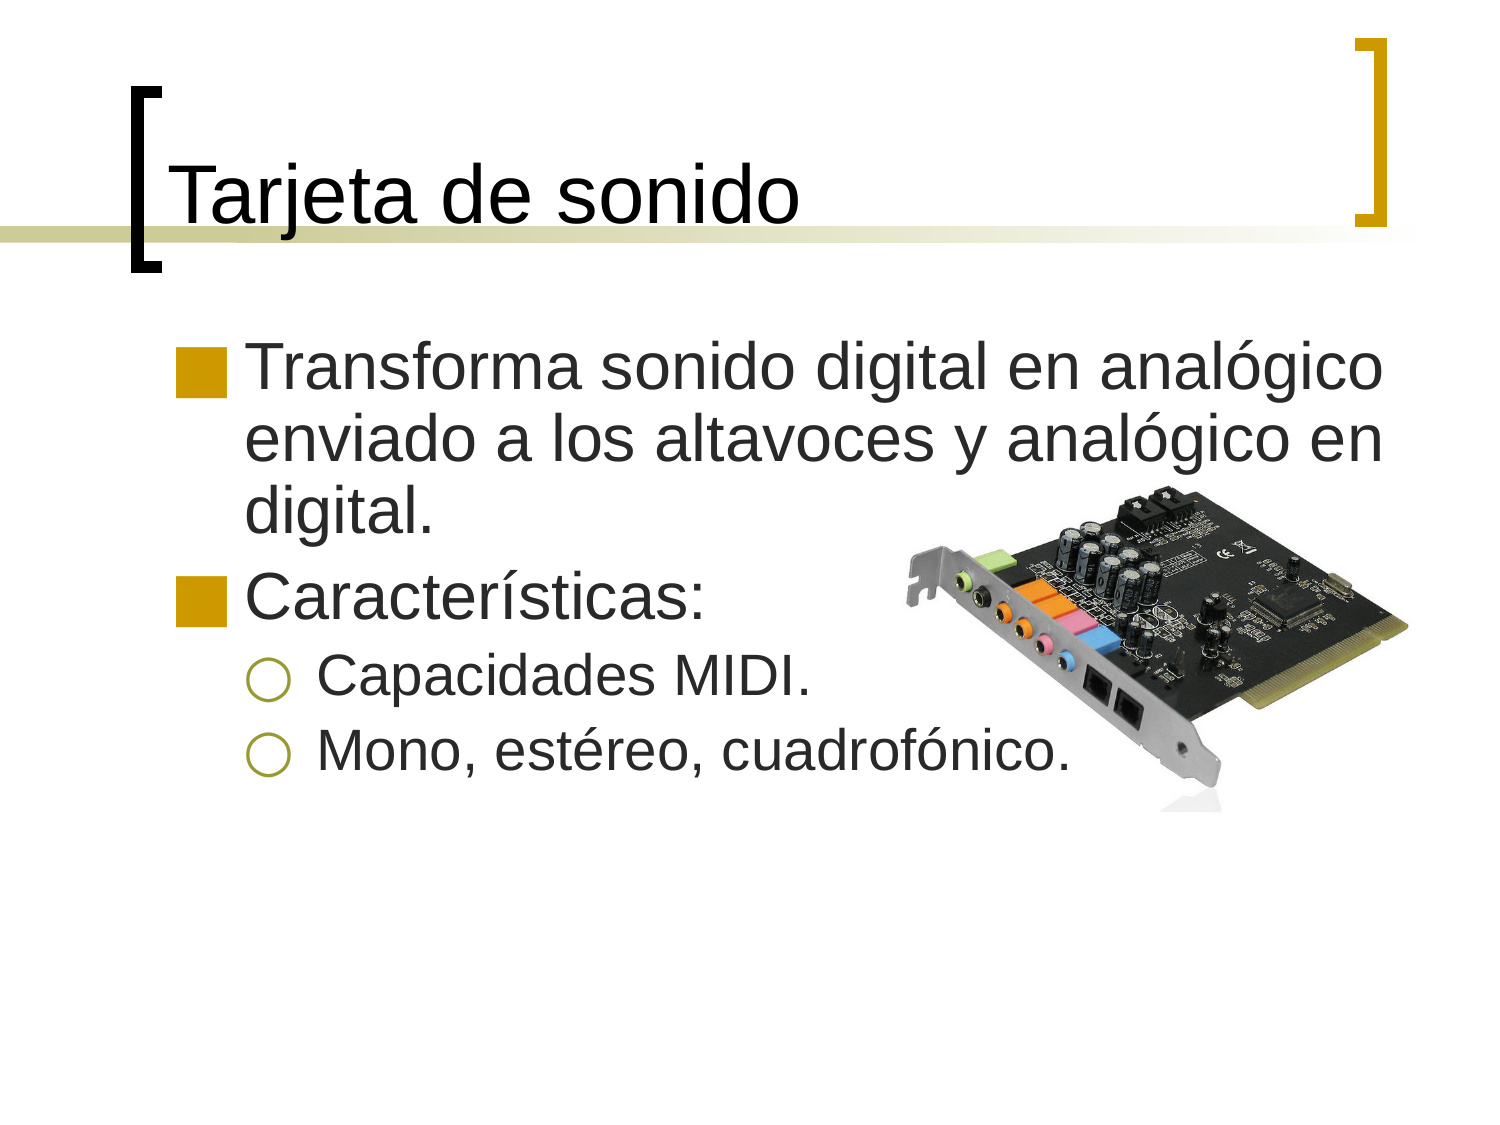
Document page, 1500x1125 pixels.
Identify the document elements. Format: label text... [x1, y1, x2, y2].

title Tarjeta de sonido [152, 15, 1328, 248]
picture [891, 372, 1424, 906]
list Transforma sonido digital en analógico enviado a los altavoces y analógico en digital. Características: Capacidades MIDI. Mono, estéreo, cuadrofónico. [155, 324, 1413, 1000]
